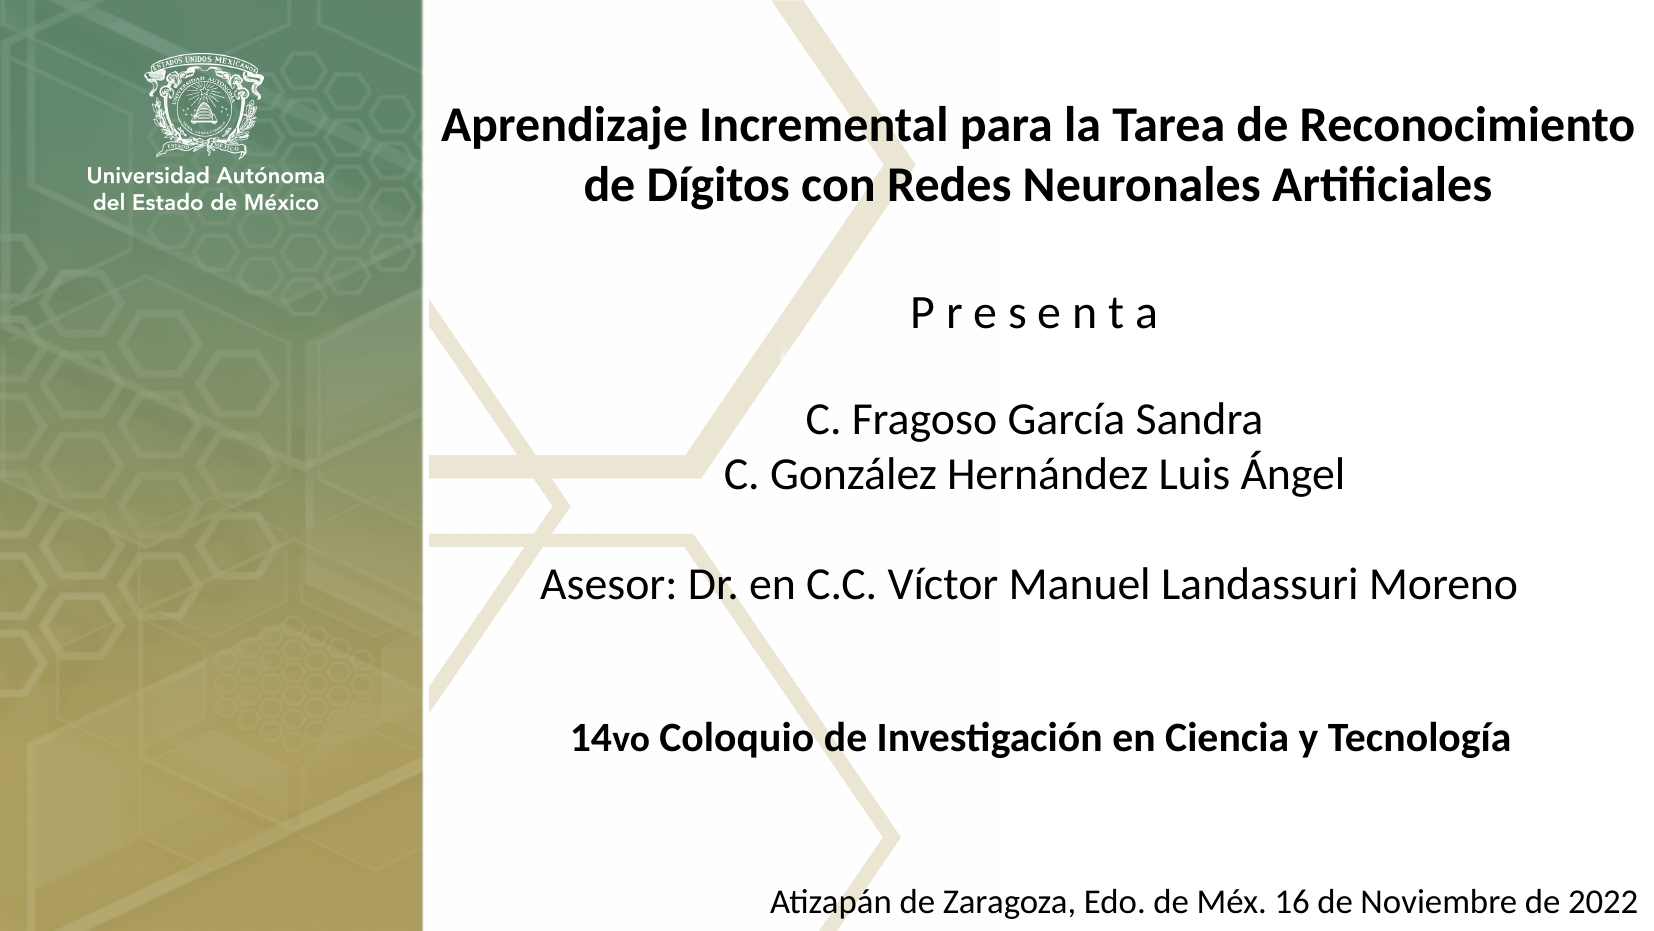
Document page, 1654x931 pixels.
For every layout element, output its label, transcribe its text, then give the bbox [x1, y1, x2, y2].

text_box 14vo Coloquio de Investigación en Ciencia y Tecnología [1004, 693, 1654, 777]
picture [0, 0, 1001, 931]
text_box P r e s e n t a C. Fragoso García Sandra C. González Hernández Luis Ángel Asesor: Dr. en C.C. Víctor Manuel Landassuri Moreno [1004, 222, 1642, 668]
text_box Aprendizaje Incremental para la Tarea de Reconocimiento de Dígitos con Redes Neuronales Artificiales [1004, 22, 1654, 341]
text_box Atizapán de Zaragoza, Edo. de Méx. 16 de Noviembre de 2022 [1004, 829, 1654, 929]
